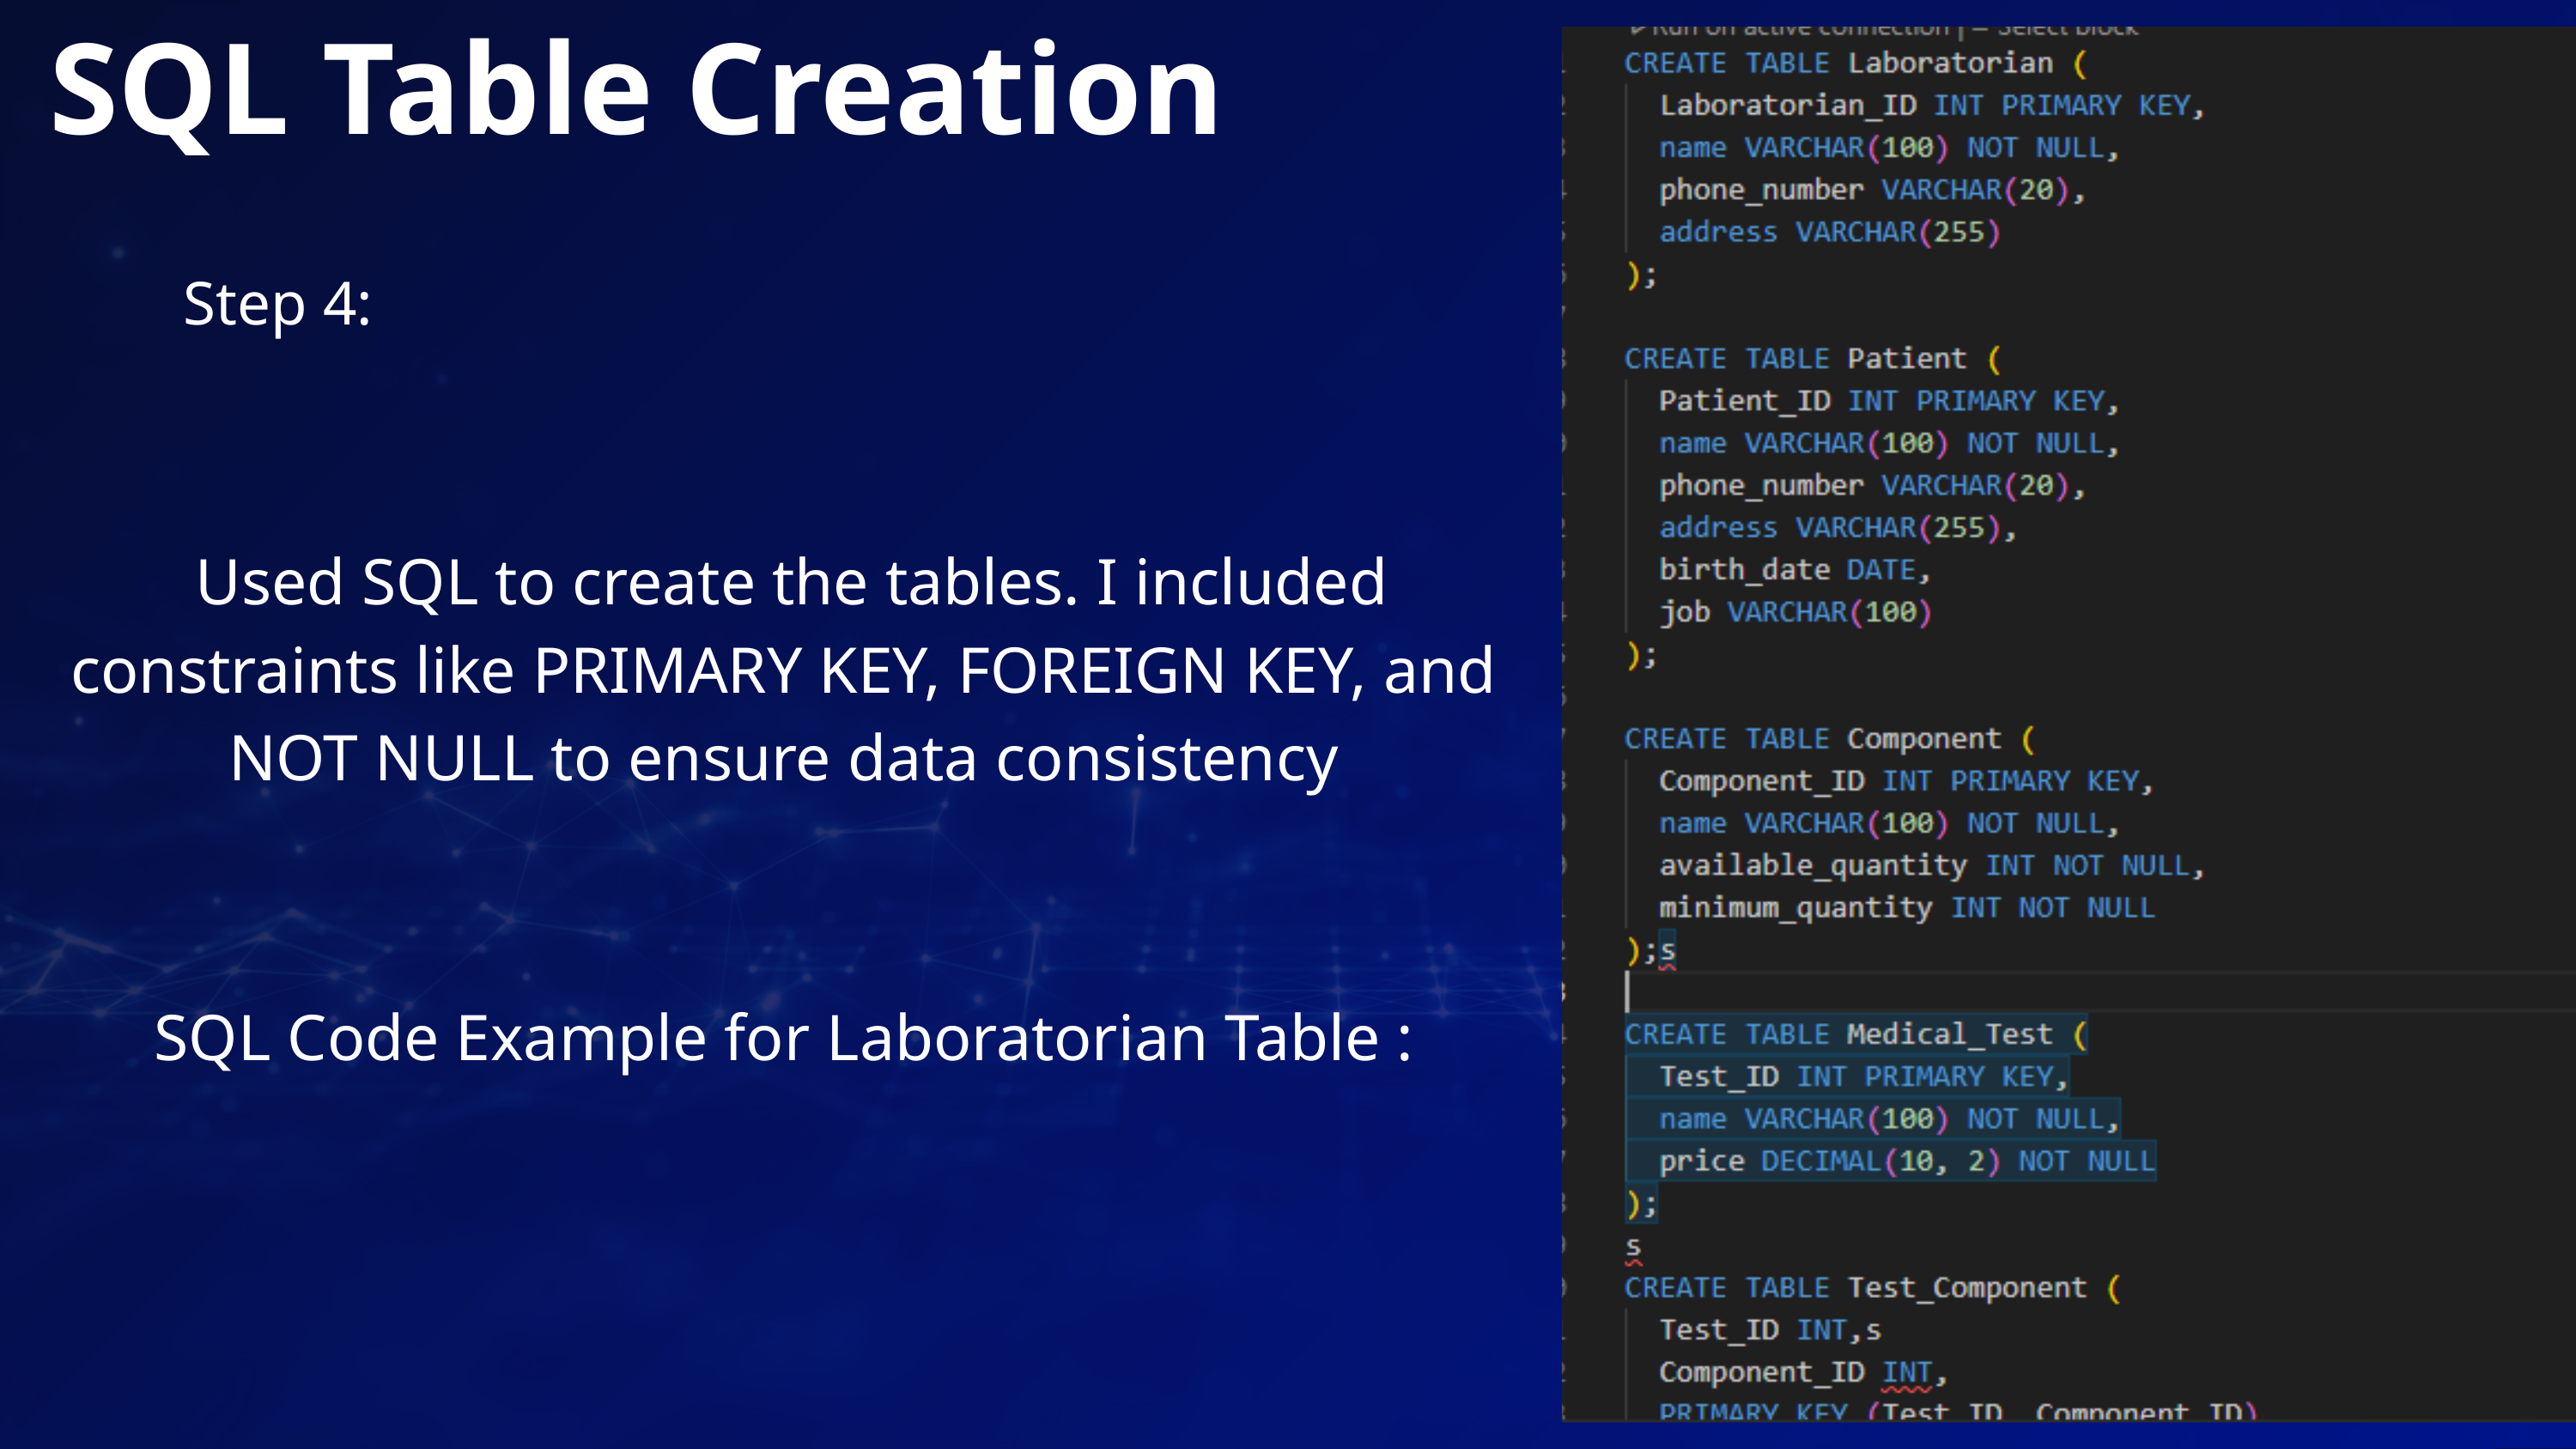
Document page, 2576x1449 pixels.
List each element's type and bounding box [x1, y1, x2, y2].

text_box [0, 0, 2576, 1449]
